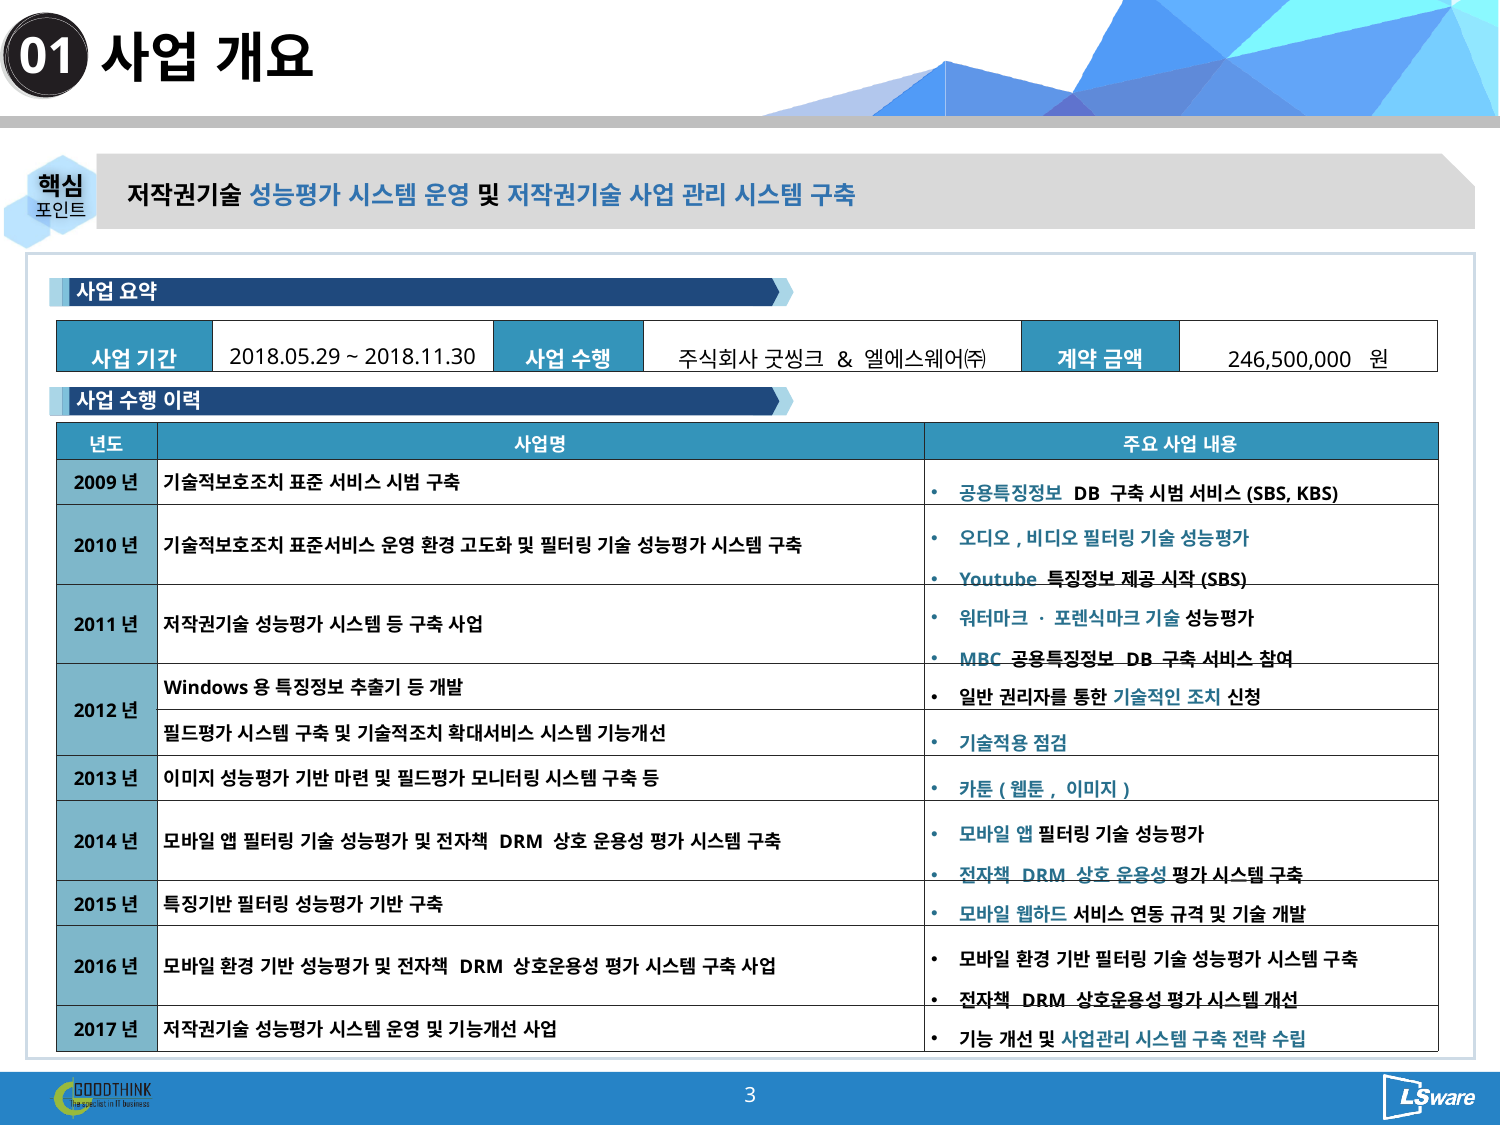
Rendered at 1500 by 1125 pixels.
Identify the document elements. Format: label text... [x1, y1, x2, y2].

table_cell 모바일 환경 기반 성능평가 및 전자책 DRM 상호운용성 평가 시스템 구축 사업 [158, 926, 924, 1005]
table_cell 기술적보호조치 표준서비스 운영 환경 고도화 및 필터링 기술 성능평가 시스템 구축 [158, 505, 924, 584]
title 사업 개요 [89, 0, 1500, 115]
table_cell 모바일 환경 기반 필터링 기술 성능평가 시스템 구축 전자책 DRM 상호운용성 평가 시스템 개선 [925, 926, 1438, 1005]
table_cell 2010년 [57, 505, 157, 584]
table_cell 2013년 [57, 756, 157, 800]
table_cell 공용특징정보 DB 구축 시범 서비스(SBS, KBS) [925, 460, 1438, 504]
table_cell 카툰(웹툰, 이미지) [925, 756, 1438, 800]
table_header 계약 금액 [1022, 321, 1179, 371]
table_cell 특징기반 필터링 성능평가 기반 구축 [158, 881, 924, 925]
table_header 246,500,000 원 [1180, 321, 1437, 371]
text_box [49, 387, 794, 416]
table_cell 기술적보호조치 표준 서비스 시범 구축 [158, 460, 924, 504]
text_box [49, 277, 794, 307]
table_cell 2009년 [57, 460, 157, 504]
table_header 2018.05.29 ~ 2018.11.30 [213, 321, 493, 371]
table_cell 모바일 앱 필터링 기술 성능평가 및 전자책 DRM 상호 운용성 평가 시스템 구축 [158, 801, 924, 880]
table_cell 모바일 웹하드 서비스 연동 규격 및 기술 개발 [925, 881, 1438, 925]
table_cell 2017년 [57, 1006, 157, 1051]
table_cell 기술적용 점검 [925, 710, 1438, 755]
list 01 [0, 0, 89, 115]
table_cell Windows용 특징정보 추출기 등 개발 [158, 664, 924, 709]
table_header 사업 기간 [57, 321, 212, 371]
table_cell 저작권기술 성능평가 시스템 등 구축 사업 [158, 585, 924, 663]
table_header 사업명 [158, 423, 924, 459]
table_cell 오디오,비디오 필터링 기술 성능평가 Youtube 특징정보 제공 시작(SBS) [925, 505, 1438, 584]
table_header 주요 사업 내용 [925, 423, 1438, 459]
table_cell 모바일 앱 필터링 기술 성능평가 전자책 DRM 상호 운용성 평가 시스템 구축 [925, 801, 1438, 880]
table_header 년도 [57, 423, 157, 459]
table_header 사업 수행 [494, 321, 643, 371]
table_cell 워터마크 · 포렌식마크 기술 성능평가 MBC 공용특징정보 DB 구축 서비스 참여 [925, 585, 1438, 663]
table_header 주식회사 굿씽크 & 엘에스웨어㈜ [644, 321, 1021, 371]
table_cell 2014년 [57, 801, 157, 880]
table_cell 필드평가 시스템 구축 및 기술적조치 확대서비스 시스템 기능개선 [158, 710, 924, 755]
picture [3, 152, 97, 250]
table_cell 2011년 [57, 585, 157, 663]
table_cell 이미지 성능평가 기반 마련 및 필드평가 모니터링 시스템 구축 등 [158, 756, 924, 800]
table_cell 저작권기술 성능평가 시스템 운영 및 기능개선 사업 [158, 1006, 924, 1051]
picture [45, 1074, 157, 1123]
table_cell 일반 권리자를 통한 기술적인 조치 신청 [925, 664, 1438, 709]
table_cell 2012년 [57, 664, 157, 755]
table_cell 기능 개선 및 사업관리 시스템 구축 전략 수립 [925, 1006, 1438, 1051]
table_cell 2015년 [57, 881, 157, 925]
list 저작권기술 성능평가 시스템 운영 및 저작권기술 사업 관리 시스템 구축 [112, 167, 1475, 216]
picture [1383, 1074, 1475, 1120]
table_cell 2016년 [57, 926, 157, 1005]
